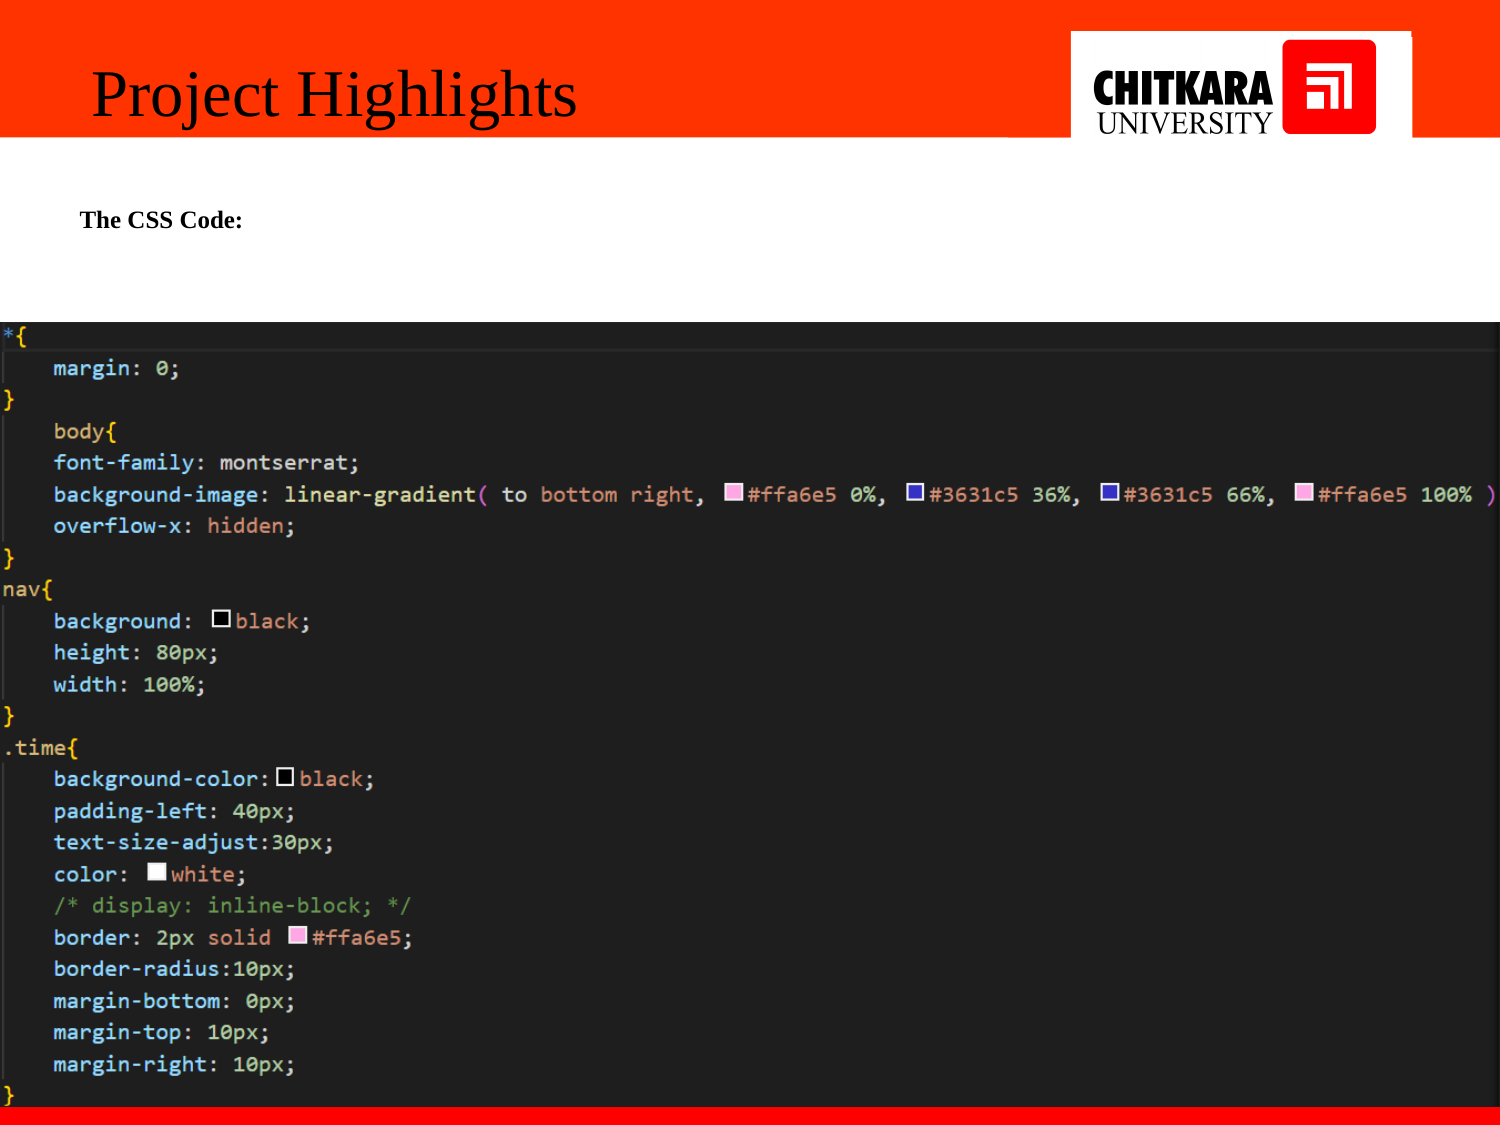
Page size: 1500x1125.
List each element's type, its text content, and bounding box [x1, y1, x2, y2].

text_box The CSS Code: [64, 196, 1400, 320]
text_box Project Highlights [76, 42, 963, 138]
picture [0, 321, 1500, 1107]
picture [1074, 37, 1391, 138]
